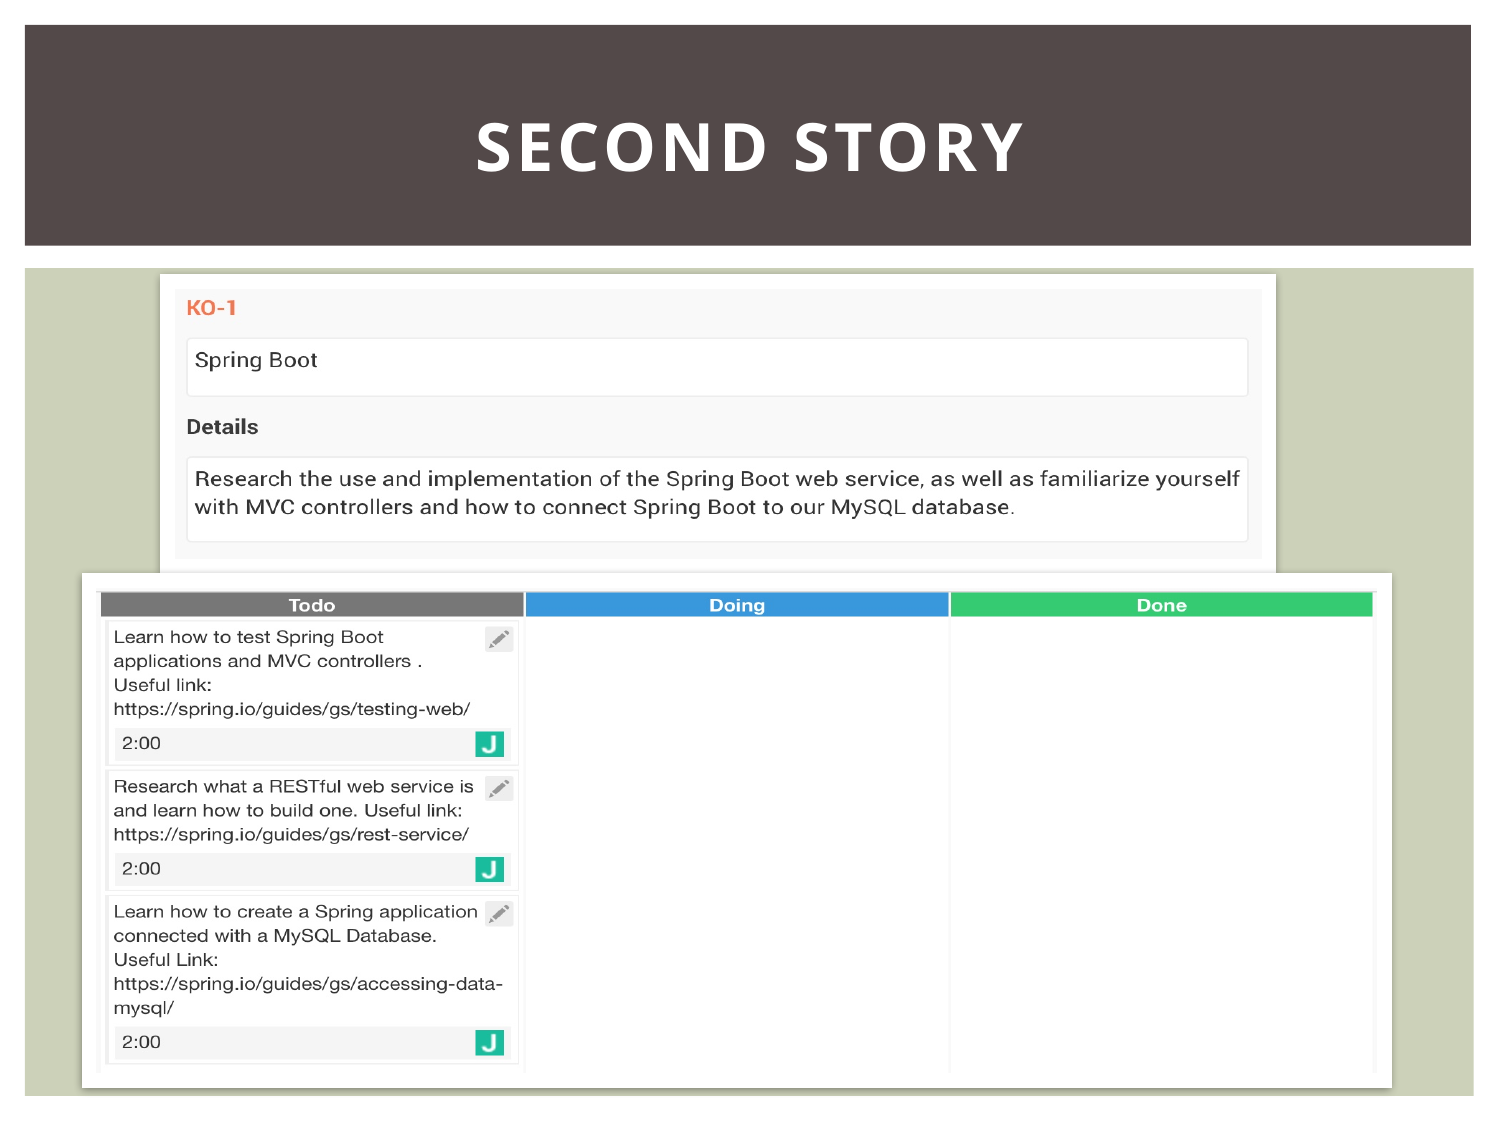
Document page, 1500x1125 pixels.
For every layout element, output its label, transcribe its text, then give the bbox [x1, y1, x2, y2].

picture [95, 587, 1378, 1074]
title second story [62, 58, 1438, 232]
picture [174, 288, 1263, 560]
